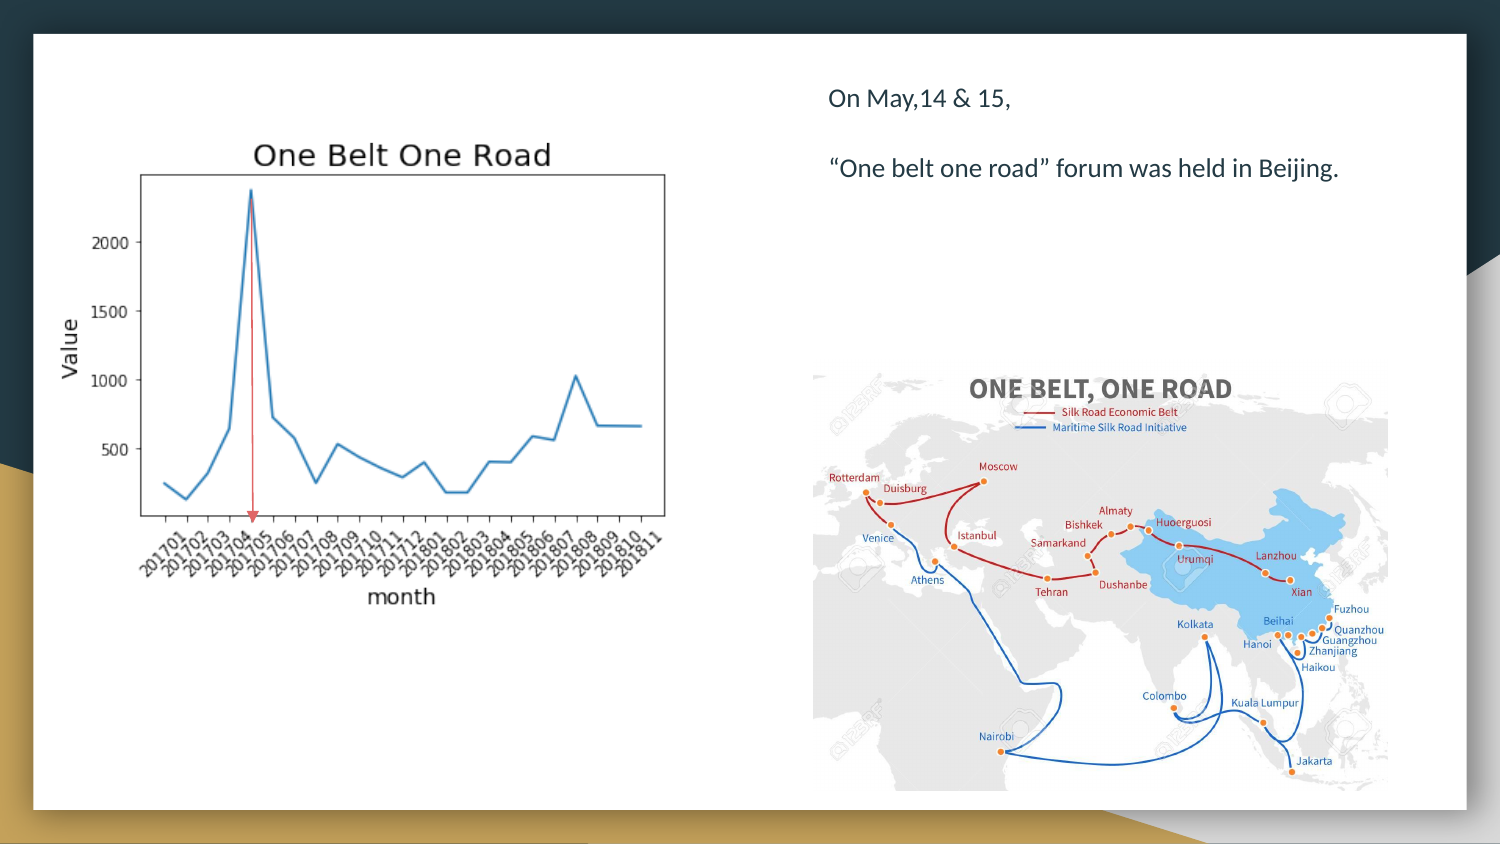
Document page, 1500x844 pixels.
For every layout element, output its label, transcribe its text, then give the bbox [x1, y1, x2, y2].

list On May,14 & 15, “One belt one road” forum was held in Beijing. [813, 60, 1458, 611]
picture [50, 132, 680, 619]
picture [812, 359, 1388, 791]
